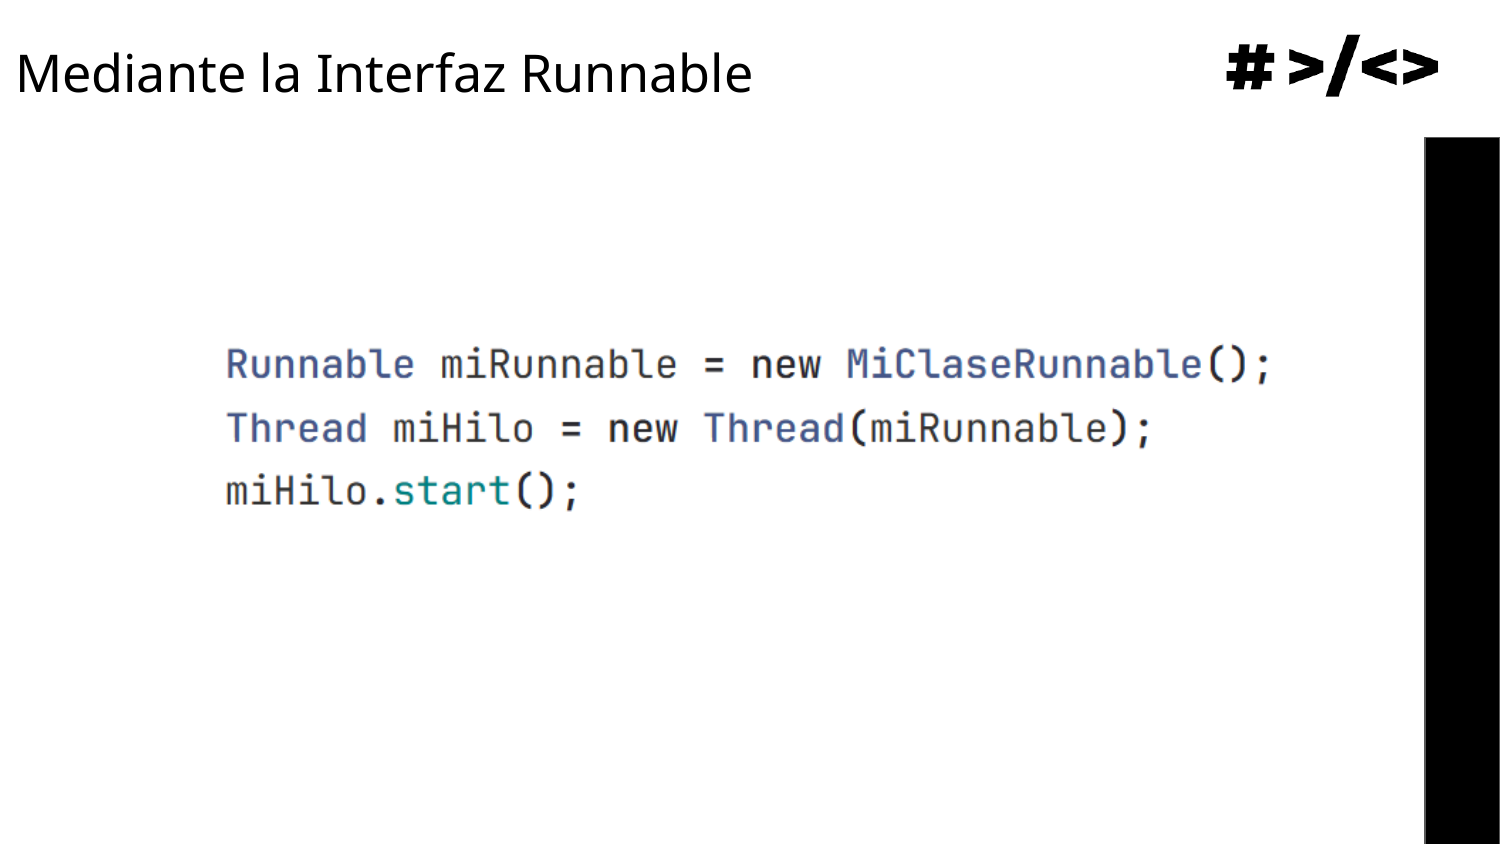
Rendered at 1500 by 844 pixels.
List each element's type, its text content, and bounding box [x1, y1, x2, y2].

picture [1199, 16, 1463, 117]
picture [211, 307, 1289, 537]
text_box [1424, 137, 1500, 844]
text_box Mediante la Interfaz Runnable [0, 24, 1199, 125]
